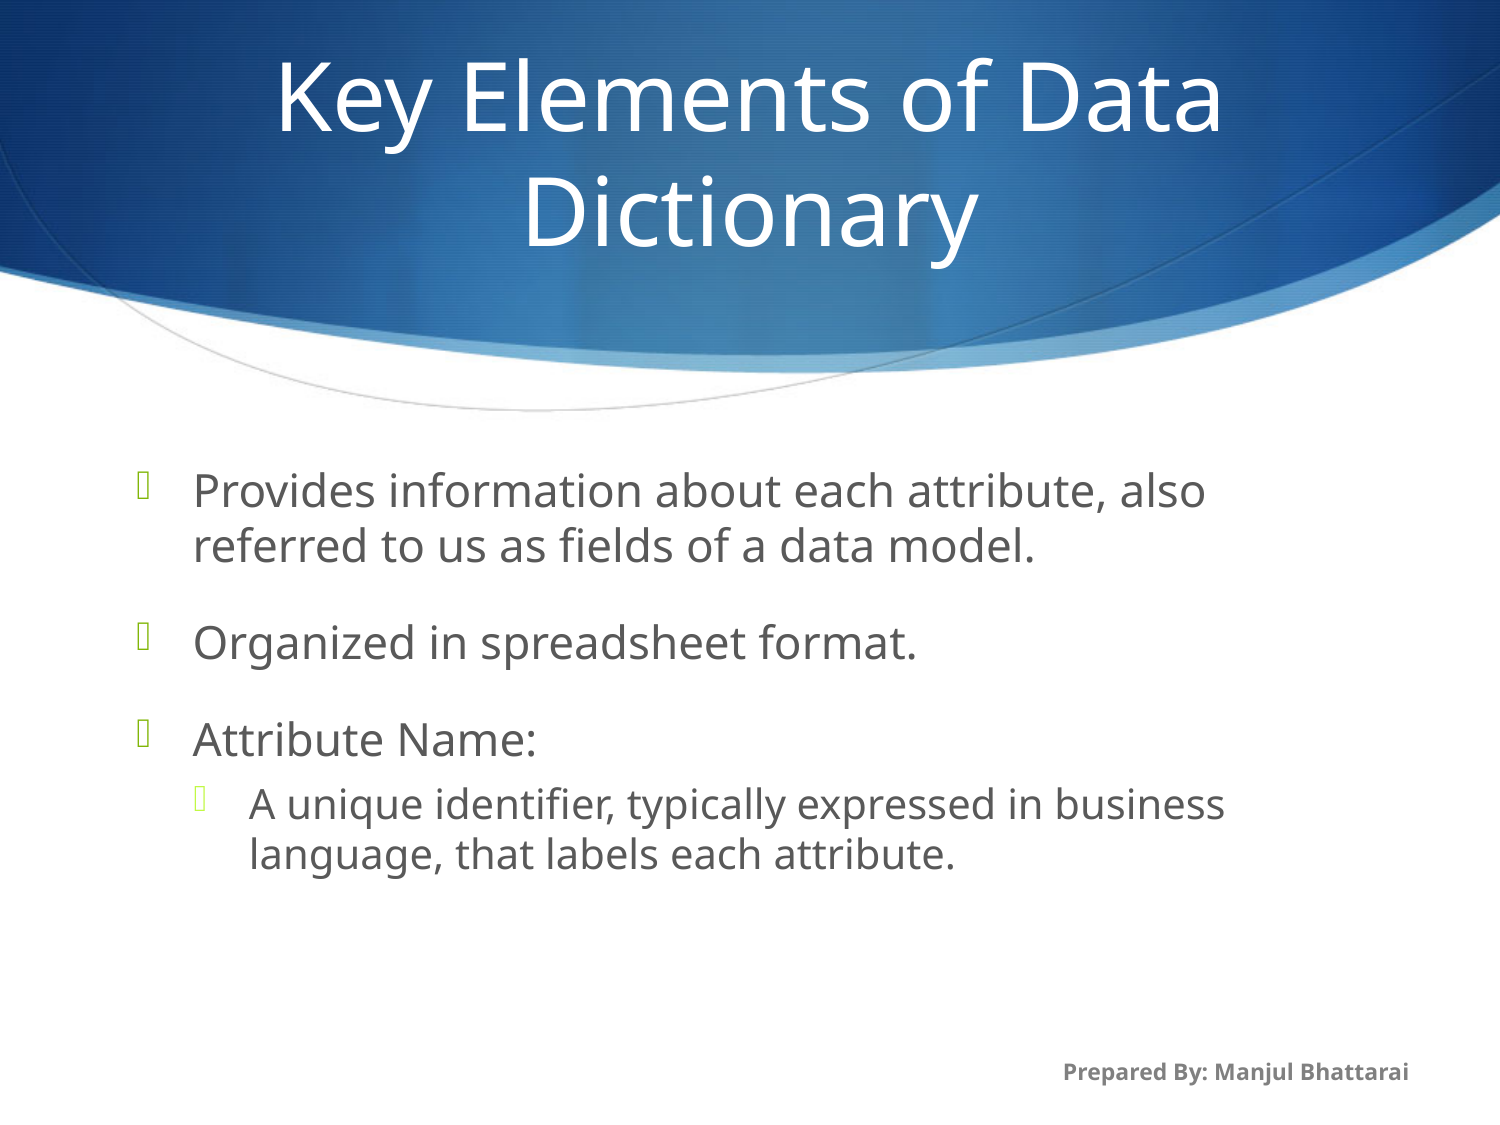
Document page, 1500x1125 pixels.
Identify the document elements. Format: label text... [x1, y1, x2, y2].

picture [0, 0, 1500, 1125]
title Key Elements of Data Dictionary [75, 56, 1425, 245]
list Provides information about each attribute, also referred to us as fields of a data model. Organized in spreadsheet format. Attribute Name: A unique identifier, typically expressed in business language, that labels each attribute. [121, 454, 1379, 991]
footer Prepared By: Manjul Bhattarai [949, 1042, 1425, 1103]
